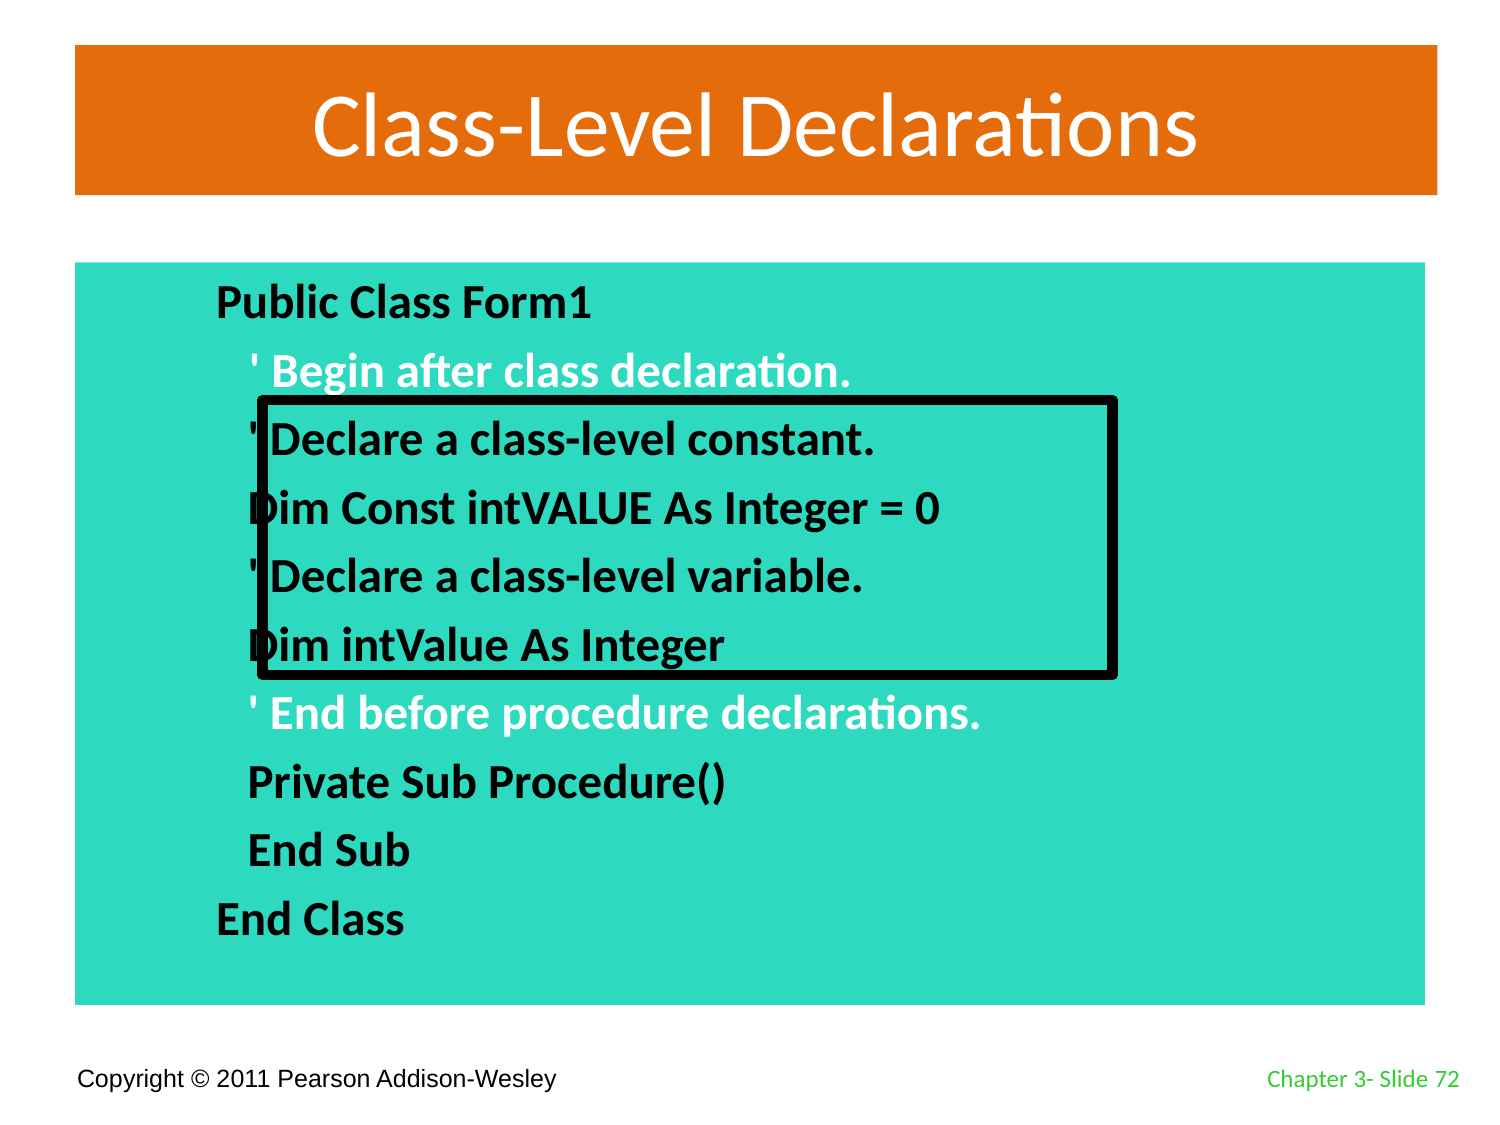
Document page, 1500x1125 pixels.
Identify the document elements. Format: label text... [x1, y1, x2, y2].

title Class-Level Declarations [75, 45, 1438, 196]
text_box [260, 398, 1115, 677]
slide_number Chapter 3- Slide 72 [1162, 1024, 1476, 1101]
list Public Class Form1 ' Begin after class declaration. ' Declare a class-level constant. Dim Const intVALUE As Integer = 0 ' Declare a class-level variable. Dim intValue As Integer ' End before procedure declarations. Private Sub Procedure() End Sub End Class [75, 262, 1425, 1005]
